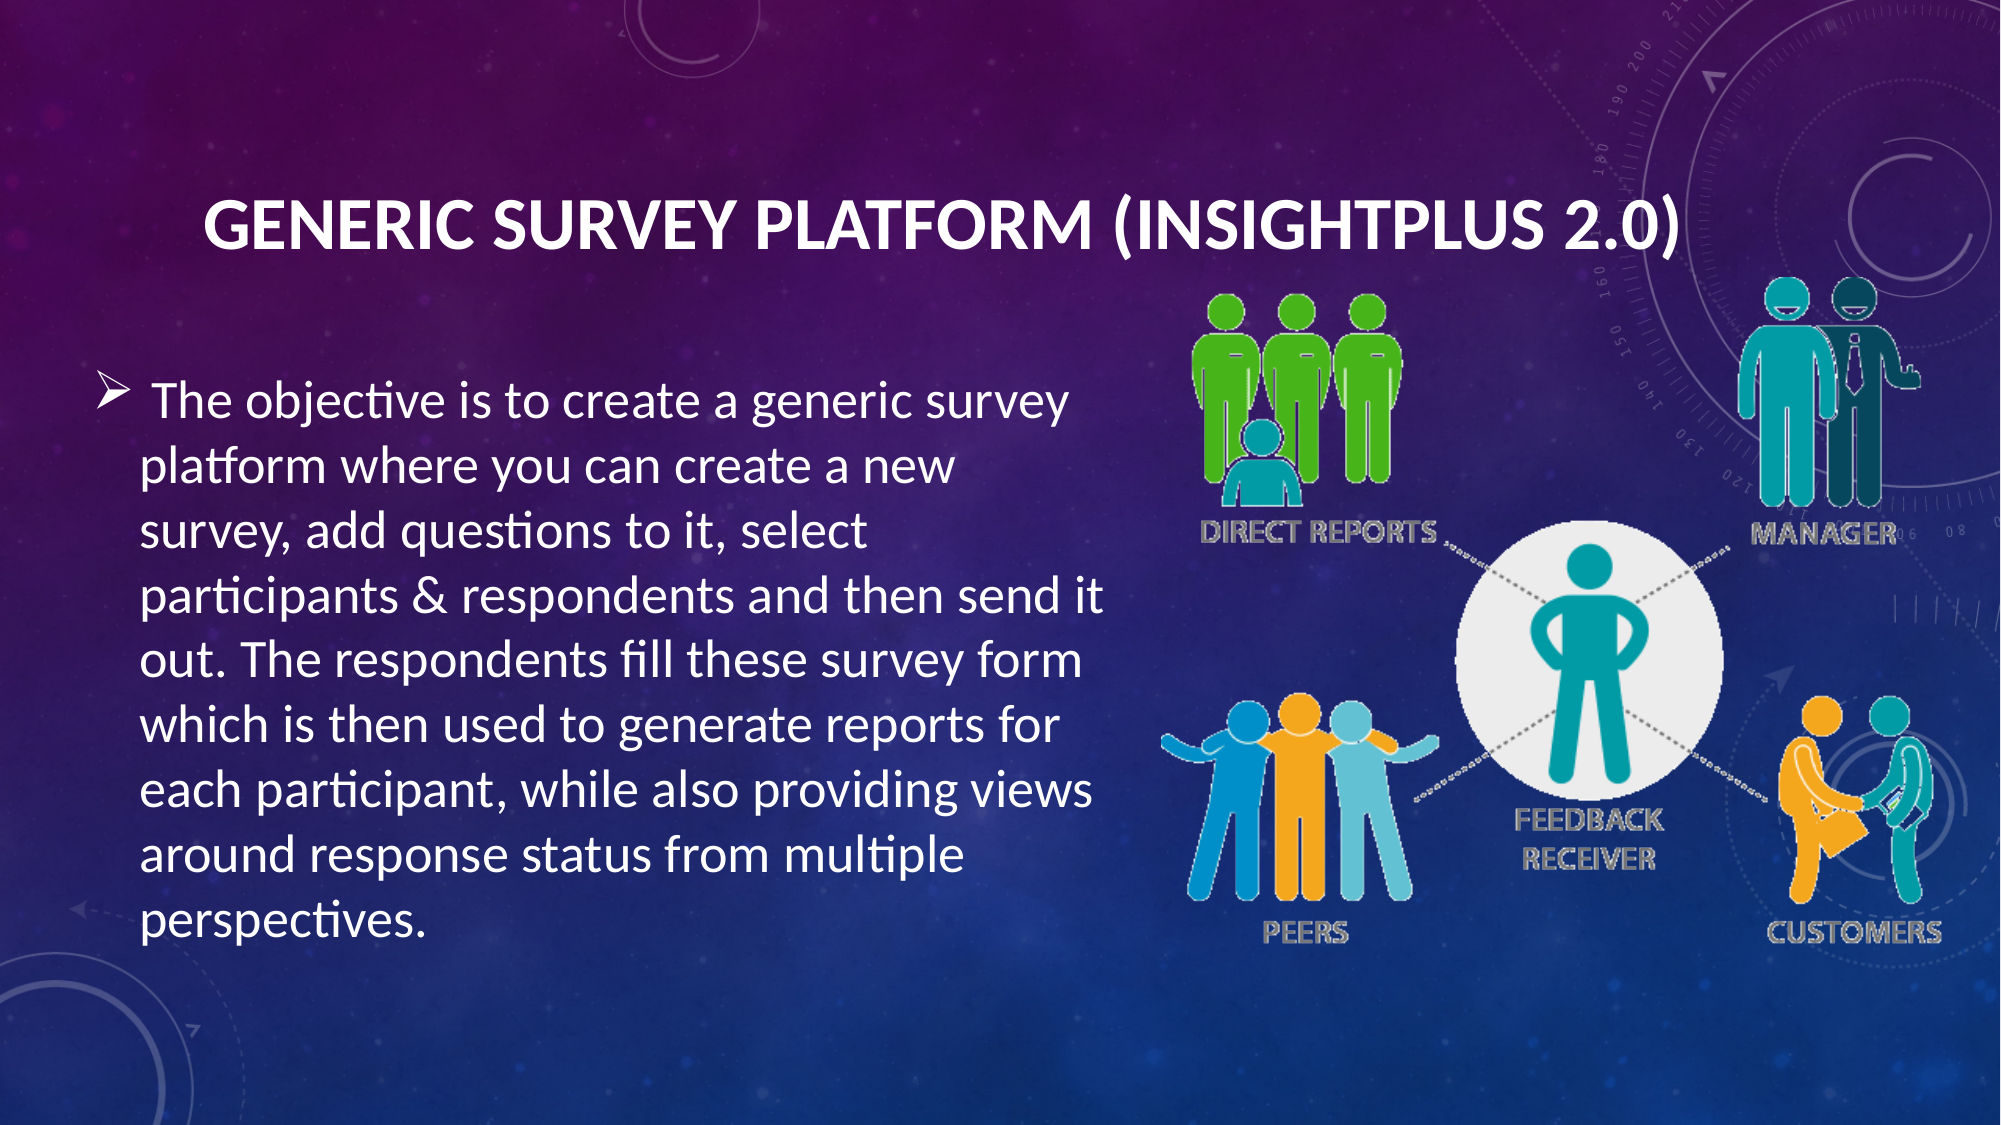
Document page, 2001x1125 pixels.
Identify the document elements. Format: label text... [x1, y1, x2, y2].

list The objective is to create a generic survey platform where you can create a new survey, add questions to it, select participants & respondents and then send it out. The respondents fill these survey form which is then used to generate reports for each participant, while also providing views around response status from multiple perspectives. [77, 299, 1128, 1014]
title Generic Survey Platform (InsightPlus 2.0) [112, 99, 1775, 339]
picture [0, 0, 2001, 1125]
